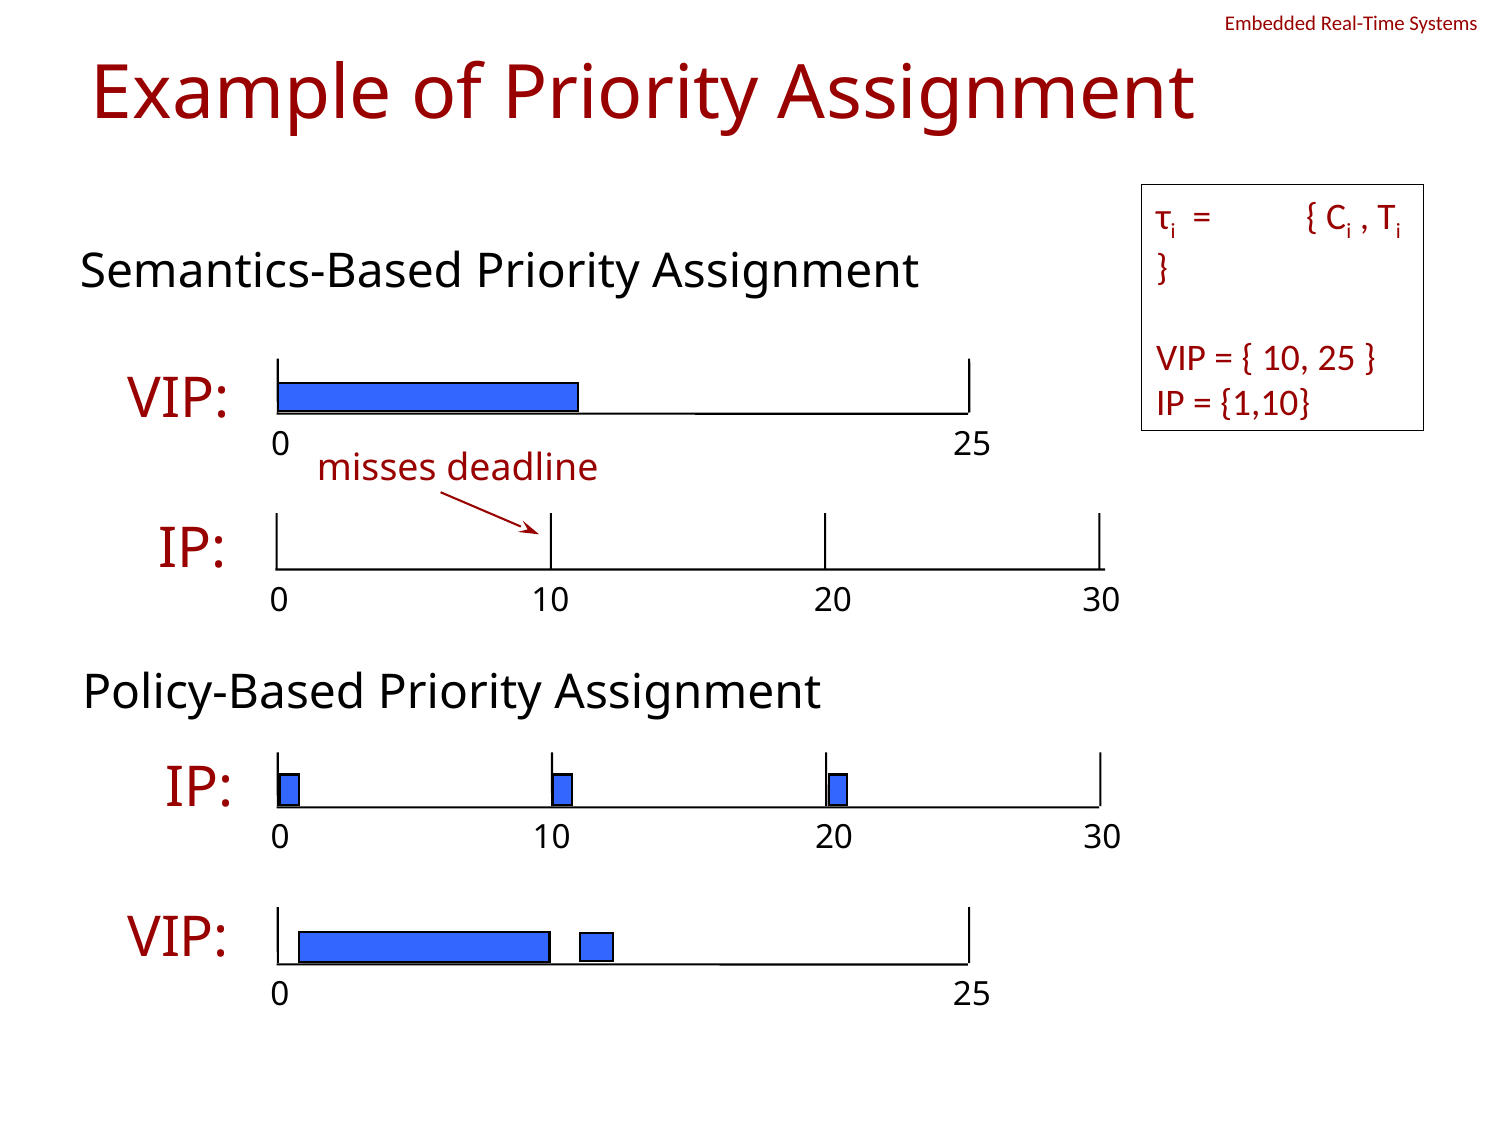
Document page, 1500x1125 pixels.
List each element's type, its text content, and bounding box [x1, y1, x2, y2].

title Example of Priority Assignment [75, 45, 1425, 133]
text_box τi = { Ci , Ti } VIP = { 10, 25 } IP = {1,10} [1141, 184, 1424, 431]
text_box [71, 652, 1139, 1022]
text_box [295, 434, 621, 535]
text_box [72, 230, 1138, 628]
